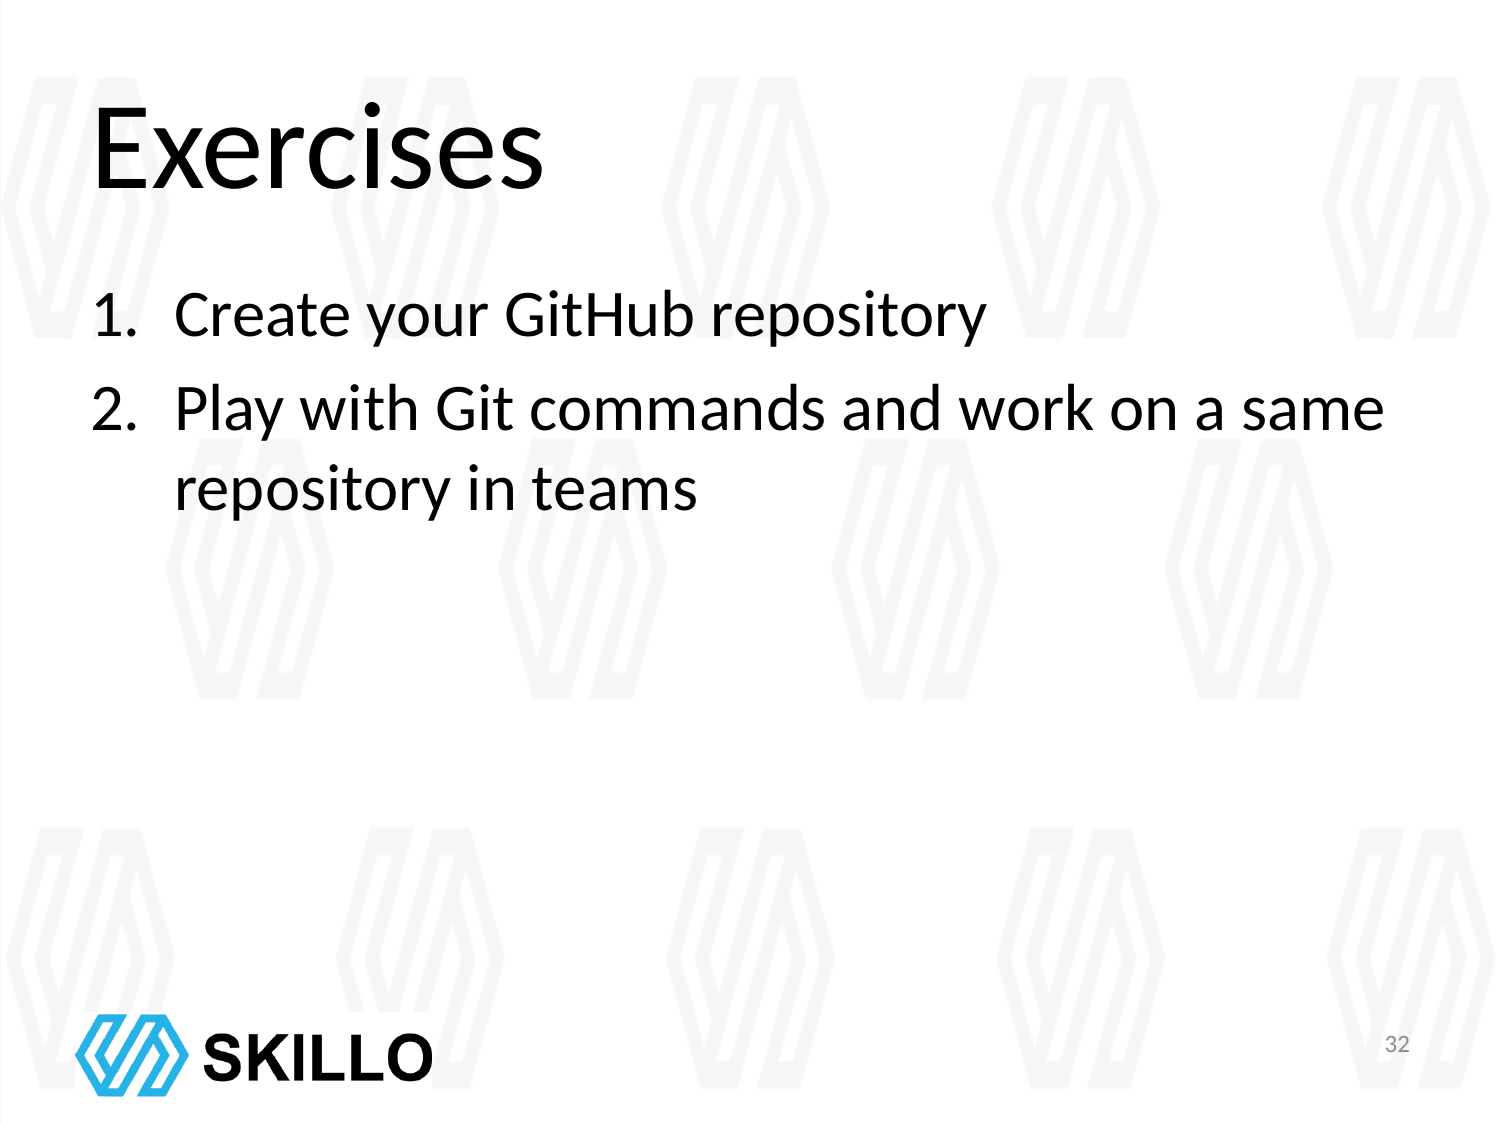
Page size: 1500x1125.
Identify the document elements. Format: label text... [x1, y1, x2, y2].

picture [75, 1012, 432, 1113]
slide_number 32 [1074, 1012, 1425, 1073]
list Create your GitHub repository Play with Git commands and work on a same repository in teams [75, 262, 1425, 1005]
title Exercises [75, 45, 1425, 233]
